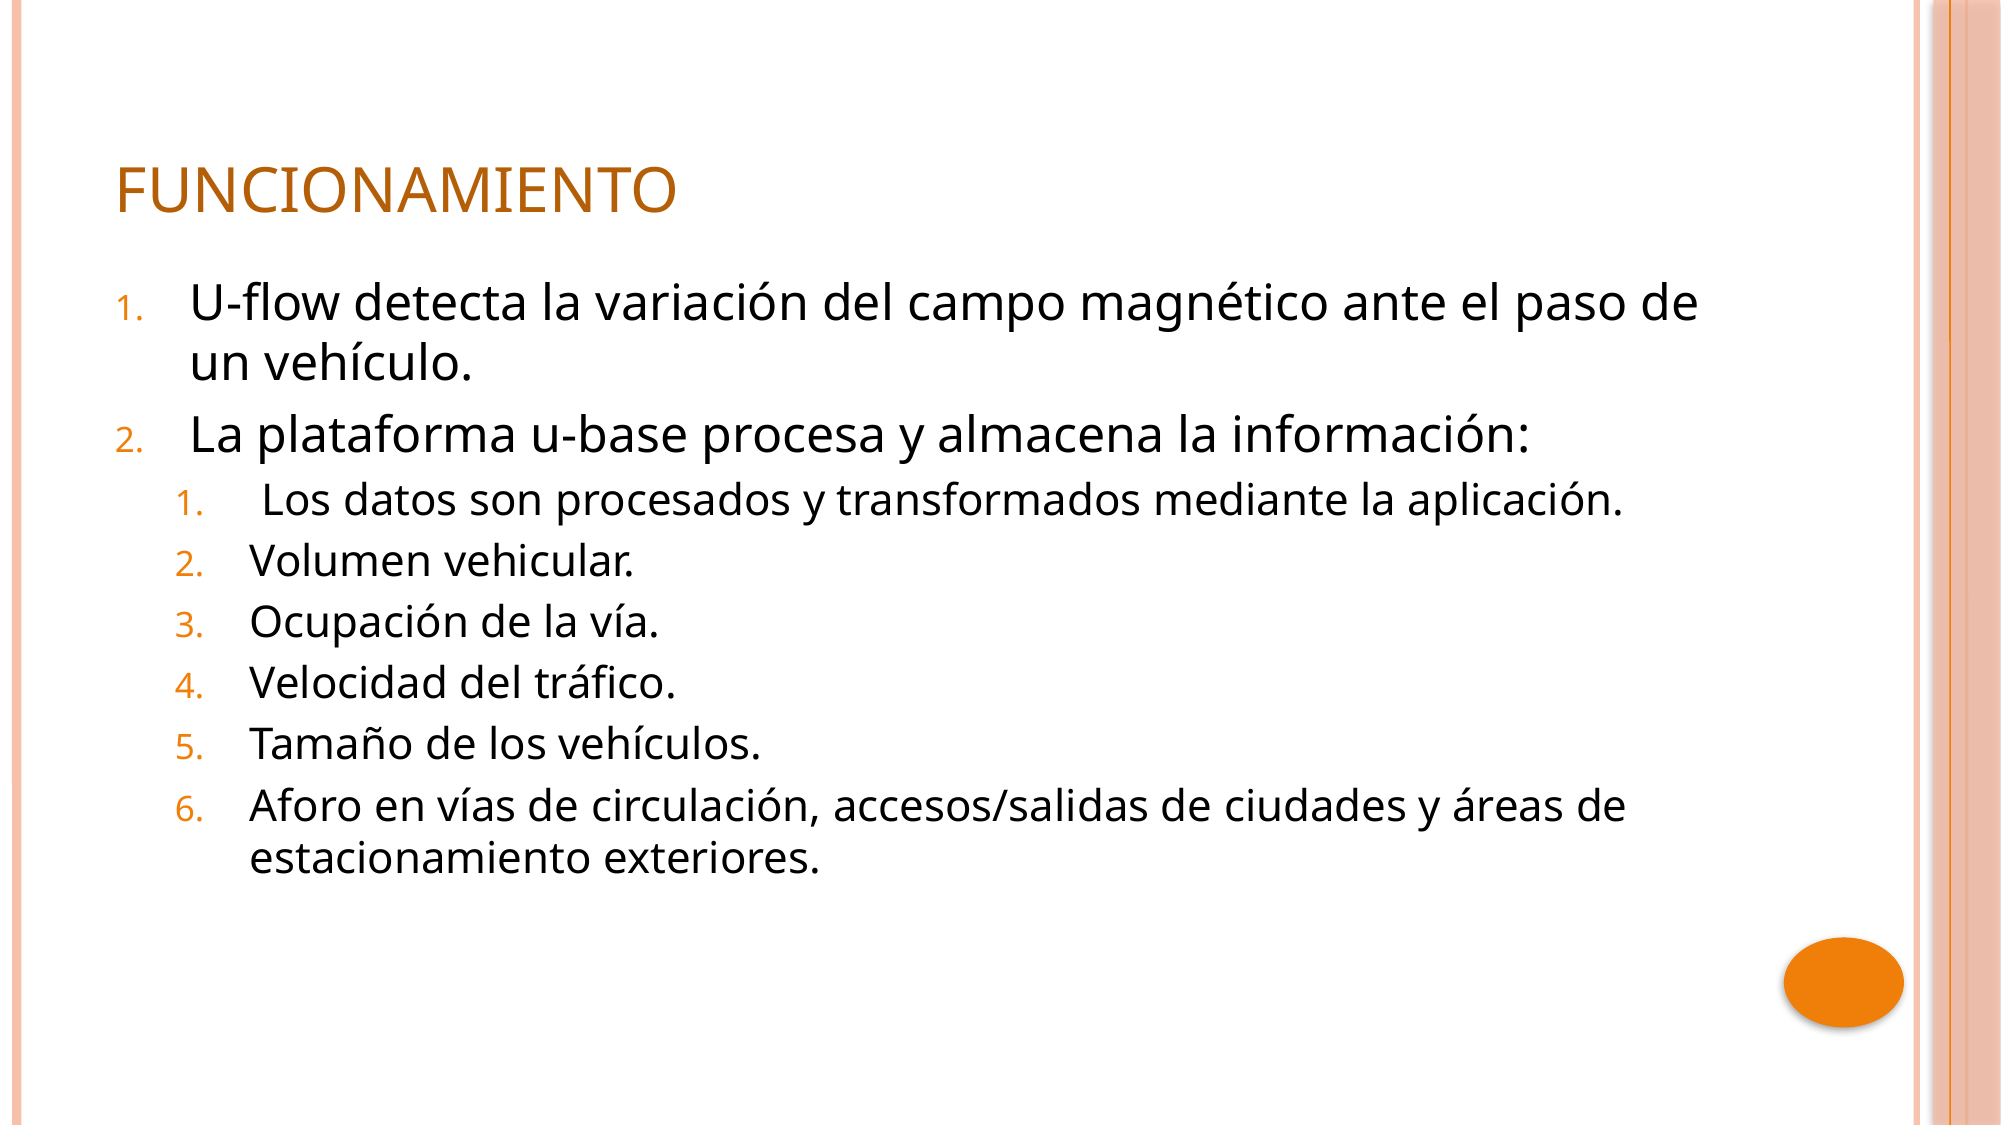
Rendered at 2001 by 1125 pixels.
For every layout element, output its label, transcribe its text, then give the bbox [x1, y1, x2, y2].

list U-flow detecta la variación del campo magnético ante el paso de un vehículo. La plataforma u-base procesa y almacena la información: Los datos son procesados y transformados mediante la aplicación. Volumen vehicular. Ocupación de la vía. Velocidad del tráfico. Tamaño de los vehículos. Aforo en vías de circulación, accesos/salidas de ciudades y áreas de estacionamiento exteriores. [99, 262, 1734, 1062]
title FUNCIONAMIENTO [99, 45, 1734, 233]
